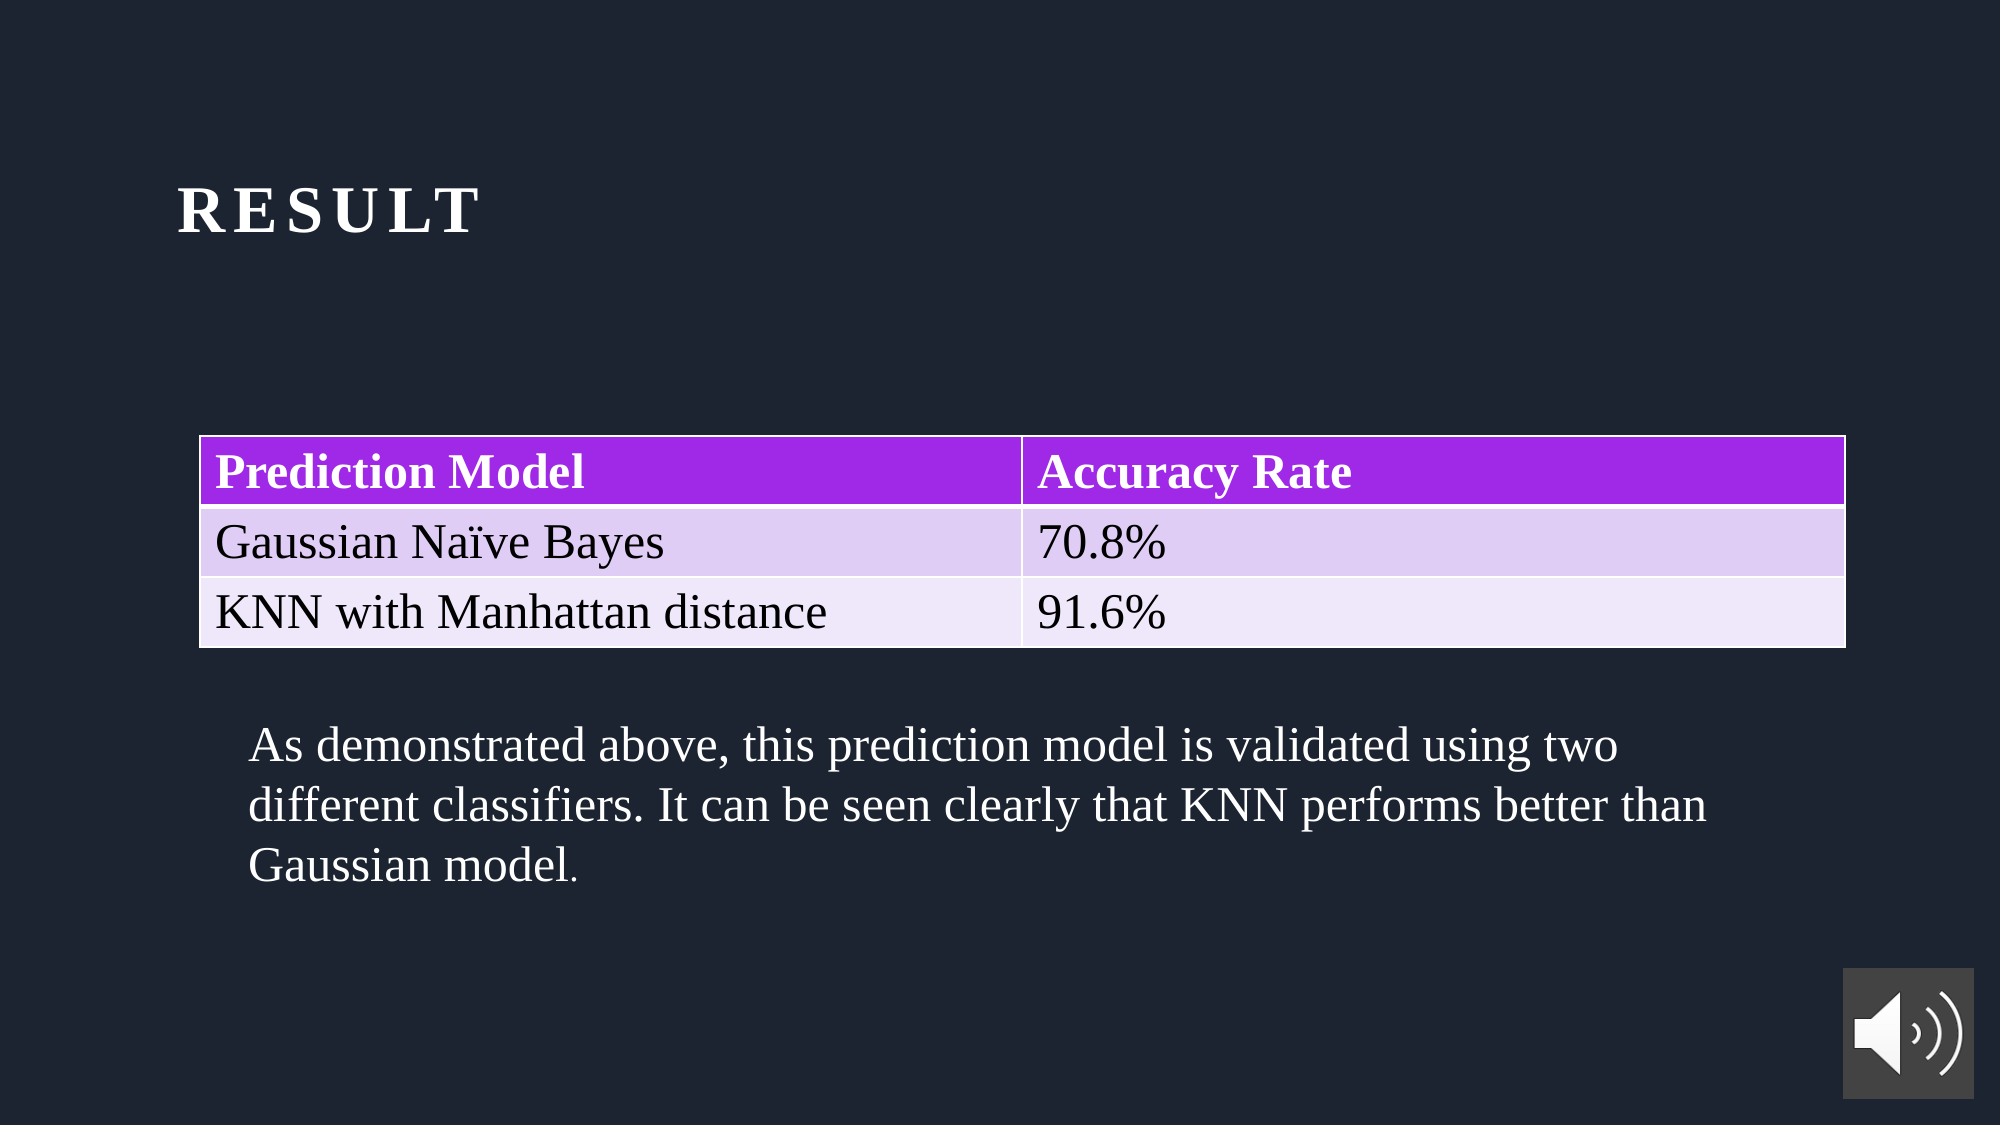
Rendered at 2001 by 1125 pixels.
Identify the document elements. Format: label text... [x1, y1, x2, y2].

table_cell 91.6% [1023, 578, 1844, 646]
text_box As demonstrated above, this prediction model is validated using two different classifiers. It can be seen clearly that KNN performs better than Gaussian model. [233, 704, 1790, 989]
title REsult [177, 165, 1822, 274]
table_cell 70.8% [1023, 509, 1844, 576]
table_cell Gaussian Naïve Bayes [201, 509, 1021, 576]
table_cell KNN with Manhattan distance [201, 578, 1021, 646]
picture [1841, 966, 1976, 1101]
table_header Prediction Model [201, 437, 1021, 504]
table_header Accuracy Rate [1023, 437, 1844, 504]
